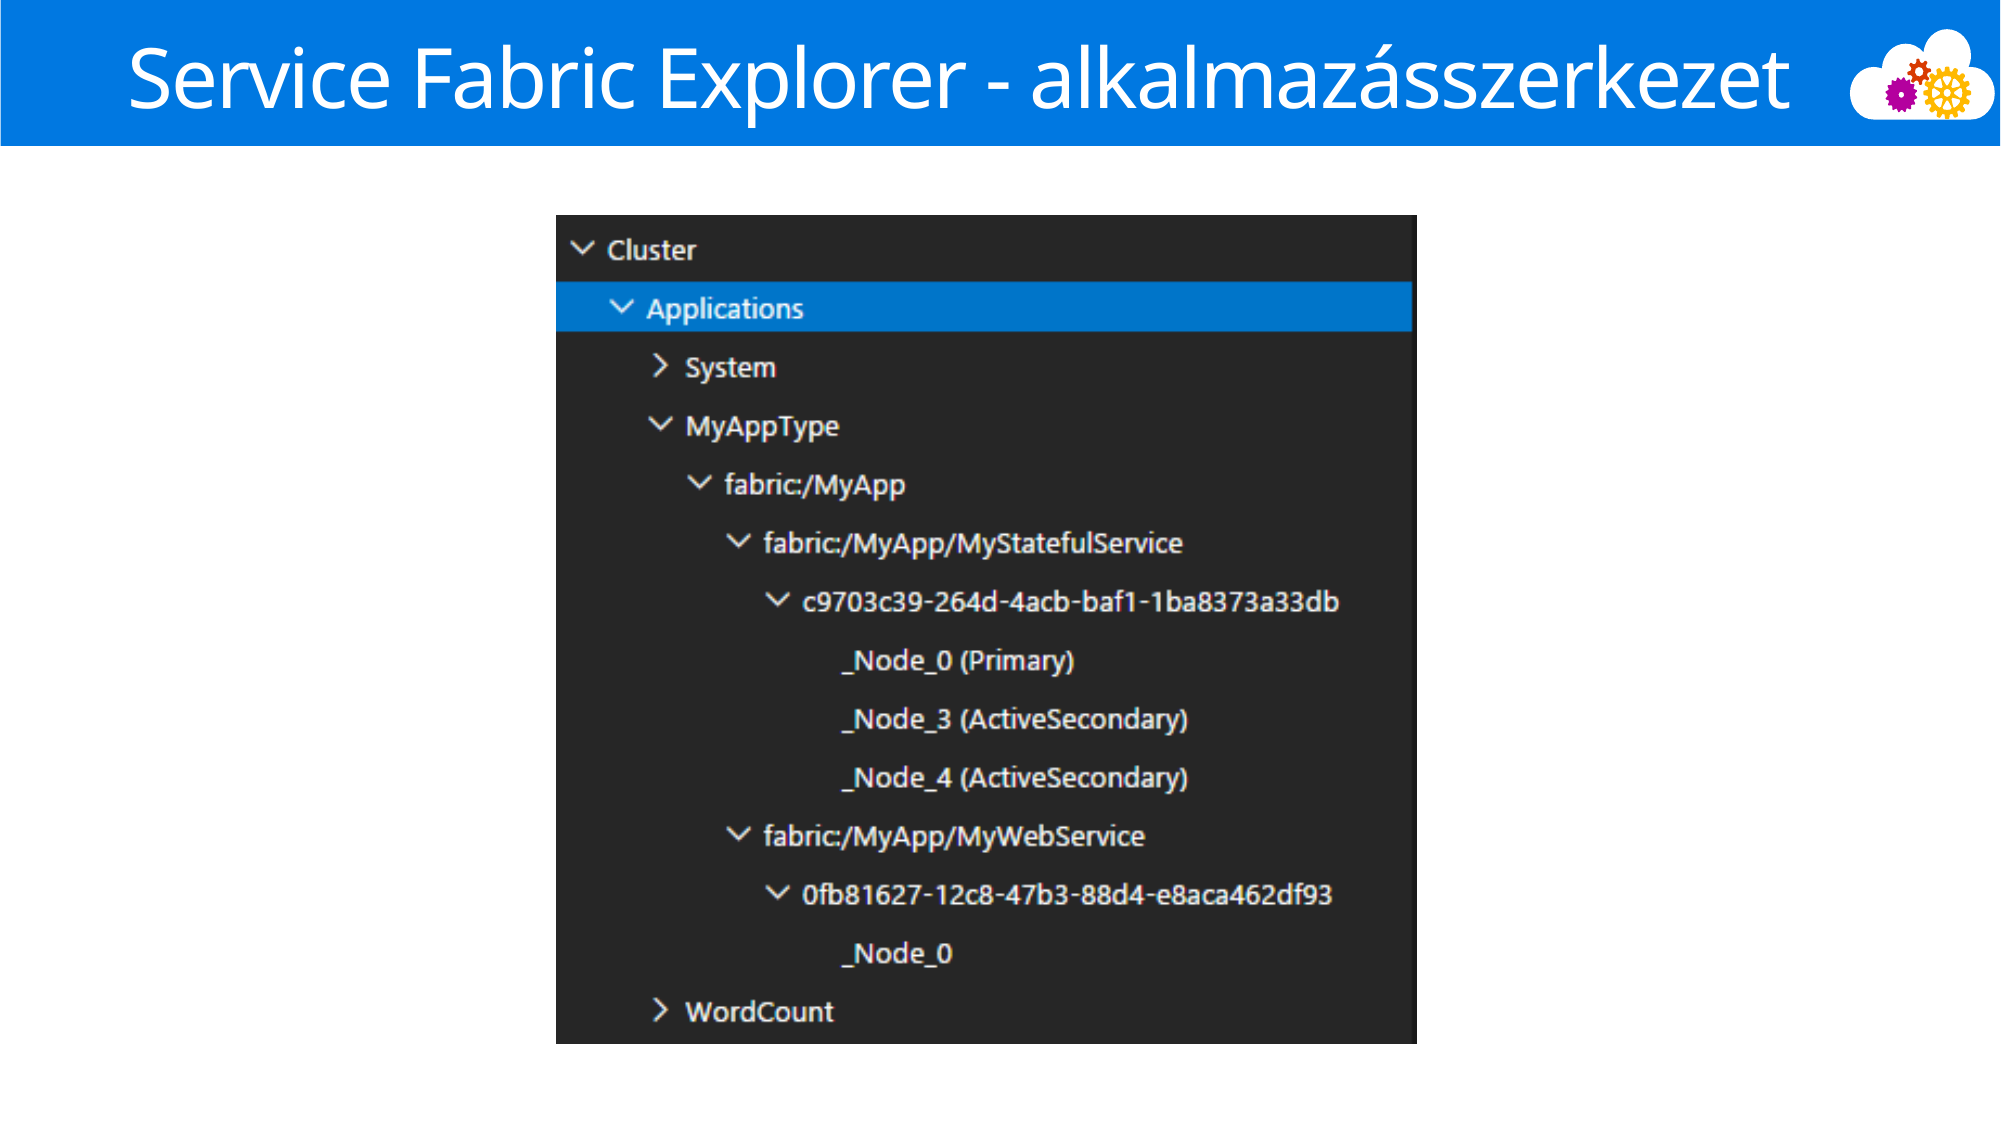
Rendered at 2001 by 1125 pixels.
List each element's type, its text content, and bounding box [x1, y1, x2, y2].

title Service Fabric Explorer - alkalmazásszerkezet [103, 21, 1869, 134]
picture [555, 215, 1417, 1044]
